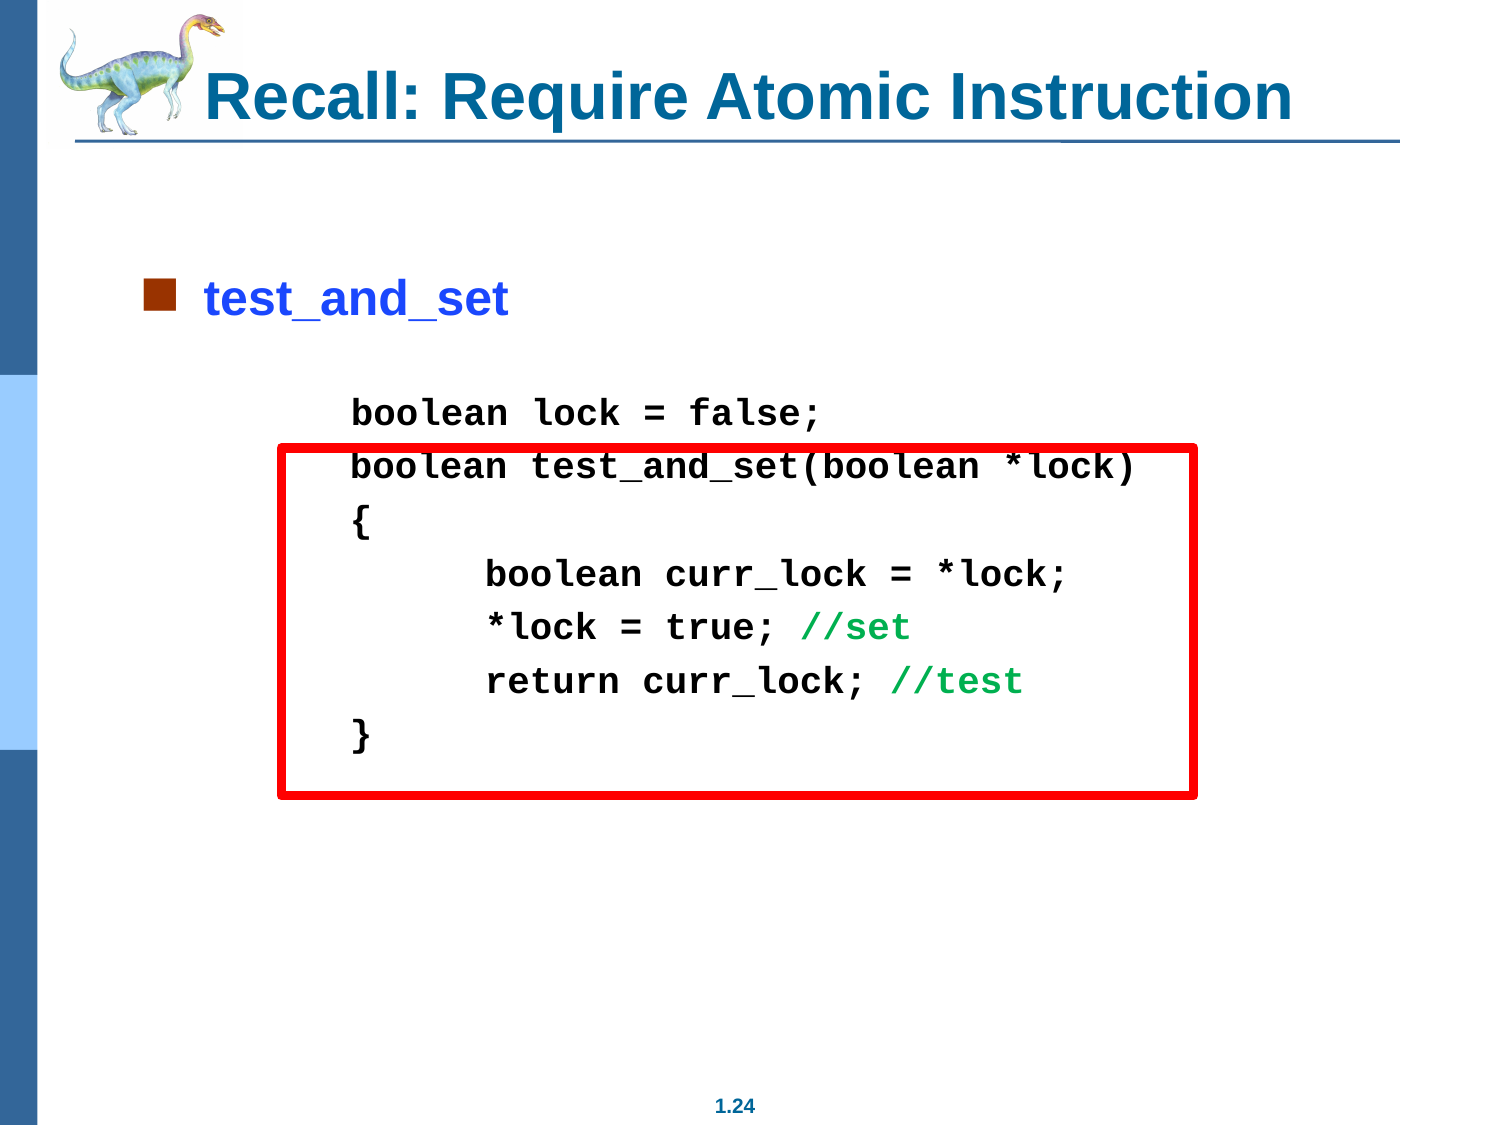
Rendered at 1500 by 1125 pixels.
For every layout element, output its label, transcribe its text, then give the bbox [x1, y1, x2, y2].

title Recall: Require Atomic Instruction [75, 45, 1425, 141]
list test_and_set boolean lock = false; boolean test_and_set(boolean *lock) { boolean curr_lock = *lock; *lock = true; //set return curr_lock; //test } [132, 202, 1483, 946]
picture [46, 0, 243, 149]
text_box [281, 447, 1194, 796]
